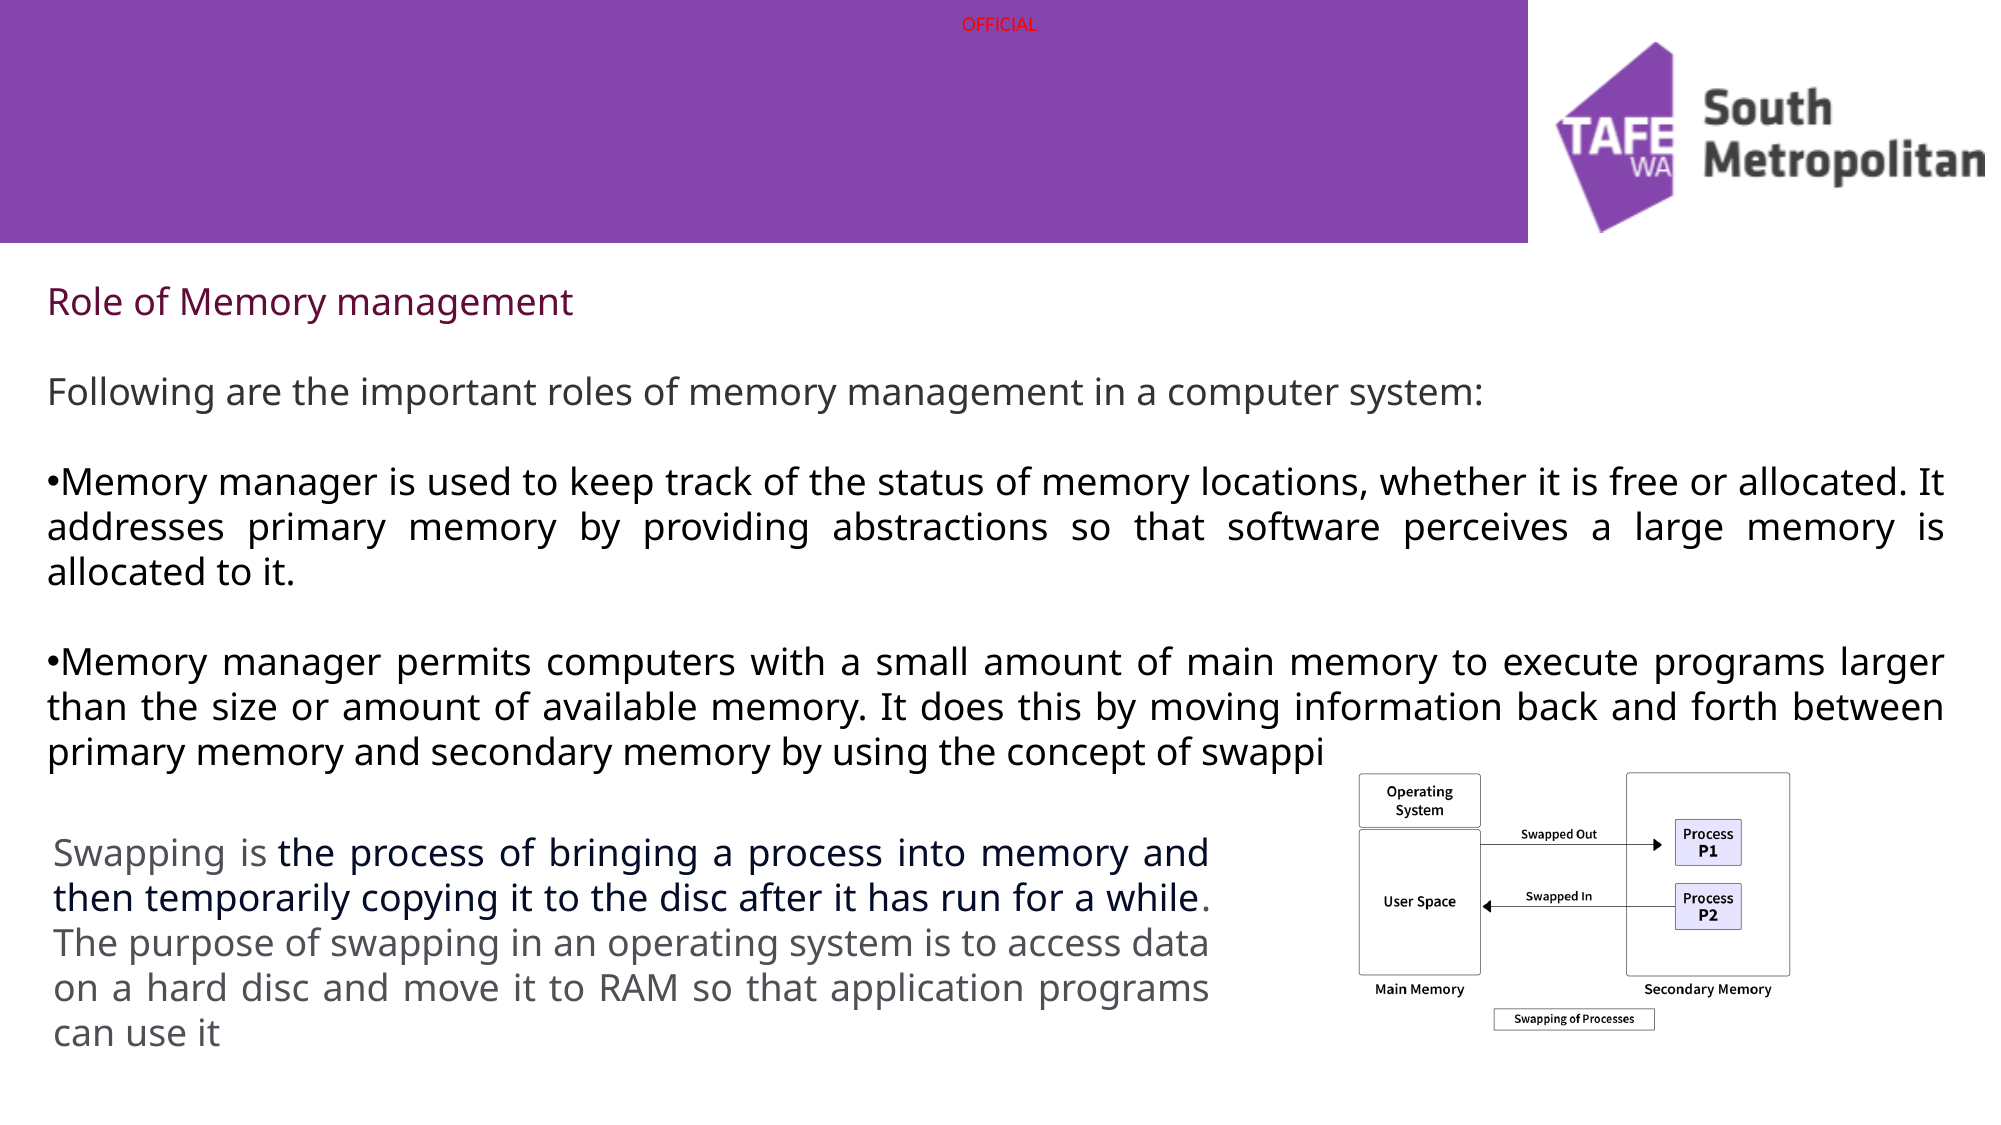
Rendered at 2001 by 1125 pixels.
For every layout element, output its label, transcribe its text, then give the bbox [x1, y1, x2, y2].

text_box Swapping is the process of bringing a process into memory and then temporarily copying it to the disc after it has run for a while. The purpose of swapping in an operating system is to access data on a hard disc and move it to RAM so that application programs can use it [38, 776, 1226, 1061]
picture [1542, 42, 1985, 233]
text_box Role of Memory management Following are the important roles of memory management in a computer system: Memory manager is used to keep track of the status of memory locations, whether it is free or allocated. It addresses primary memory by providing abstractions so that software perceives a large memory is allocated to it. Memory manager permits computers with a small amount of main memory to execute programs larger than the size or amount of available memory. It does this by moving information back and forth between primary memory and secondary memory by using the concept of swapping. [32, 270, 1962, 1051]
picture [1323, 741, 1821, 1040]
